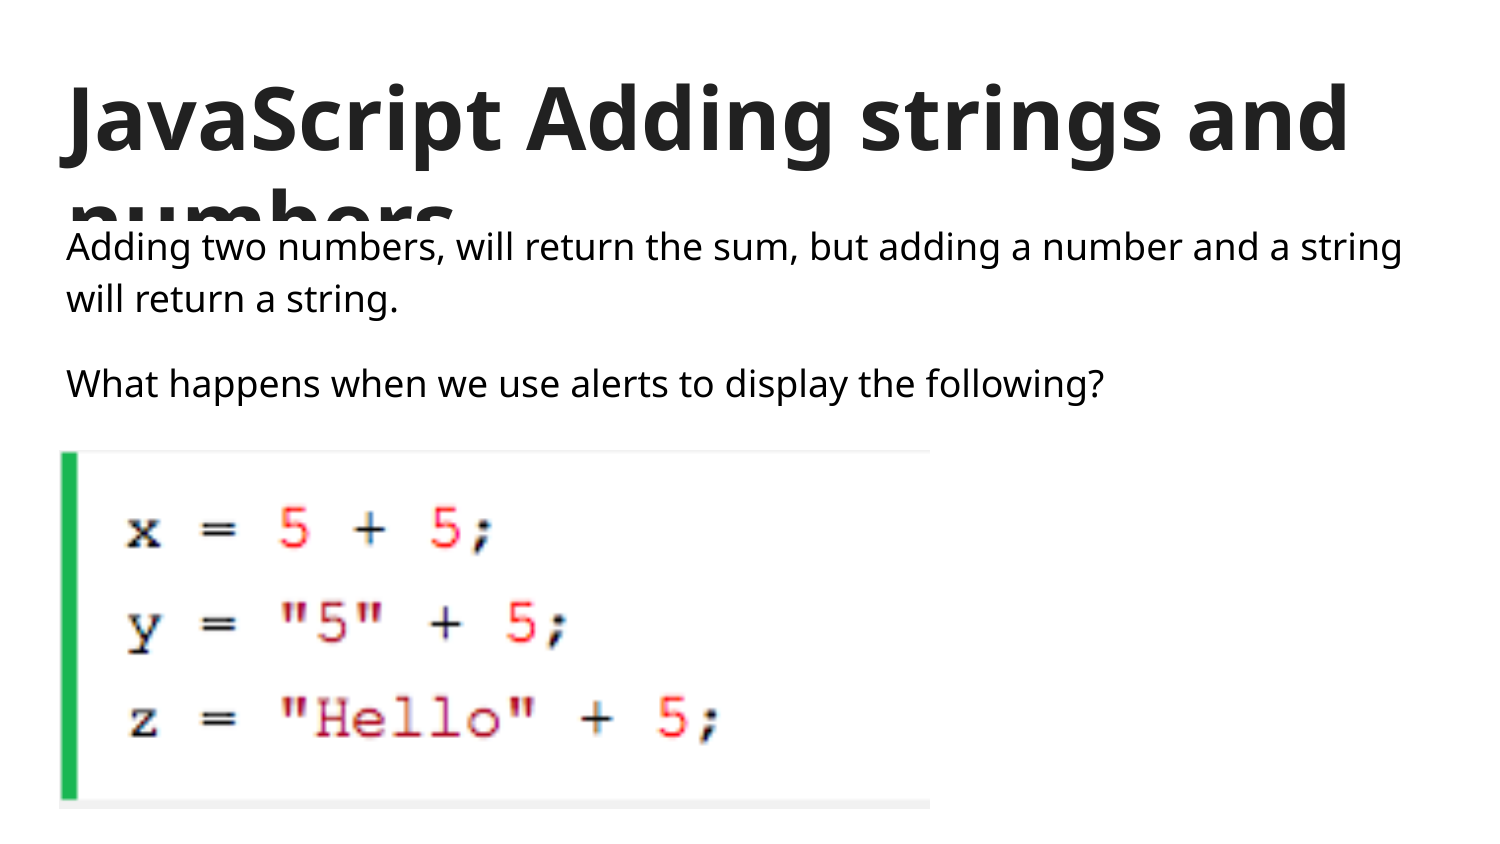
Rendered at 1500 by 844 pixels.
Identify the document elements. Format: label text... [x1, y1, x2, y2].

list Adding two numbers, will return the sum, but adding a number and a string will return a string. What happens when we use alerts to display the following? [51, 201, 1449, 750]
title JavaScript Adding strings and numbers [51, 48, 1449, 180]
picture [59, 450, 930, 809]
